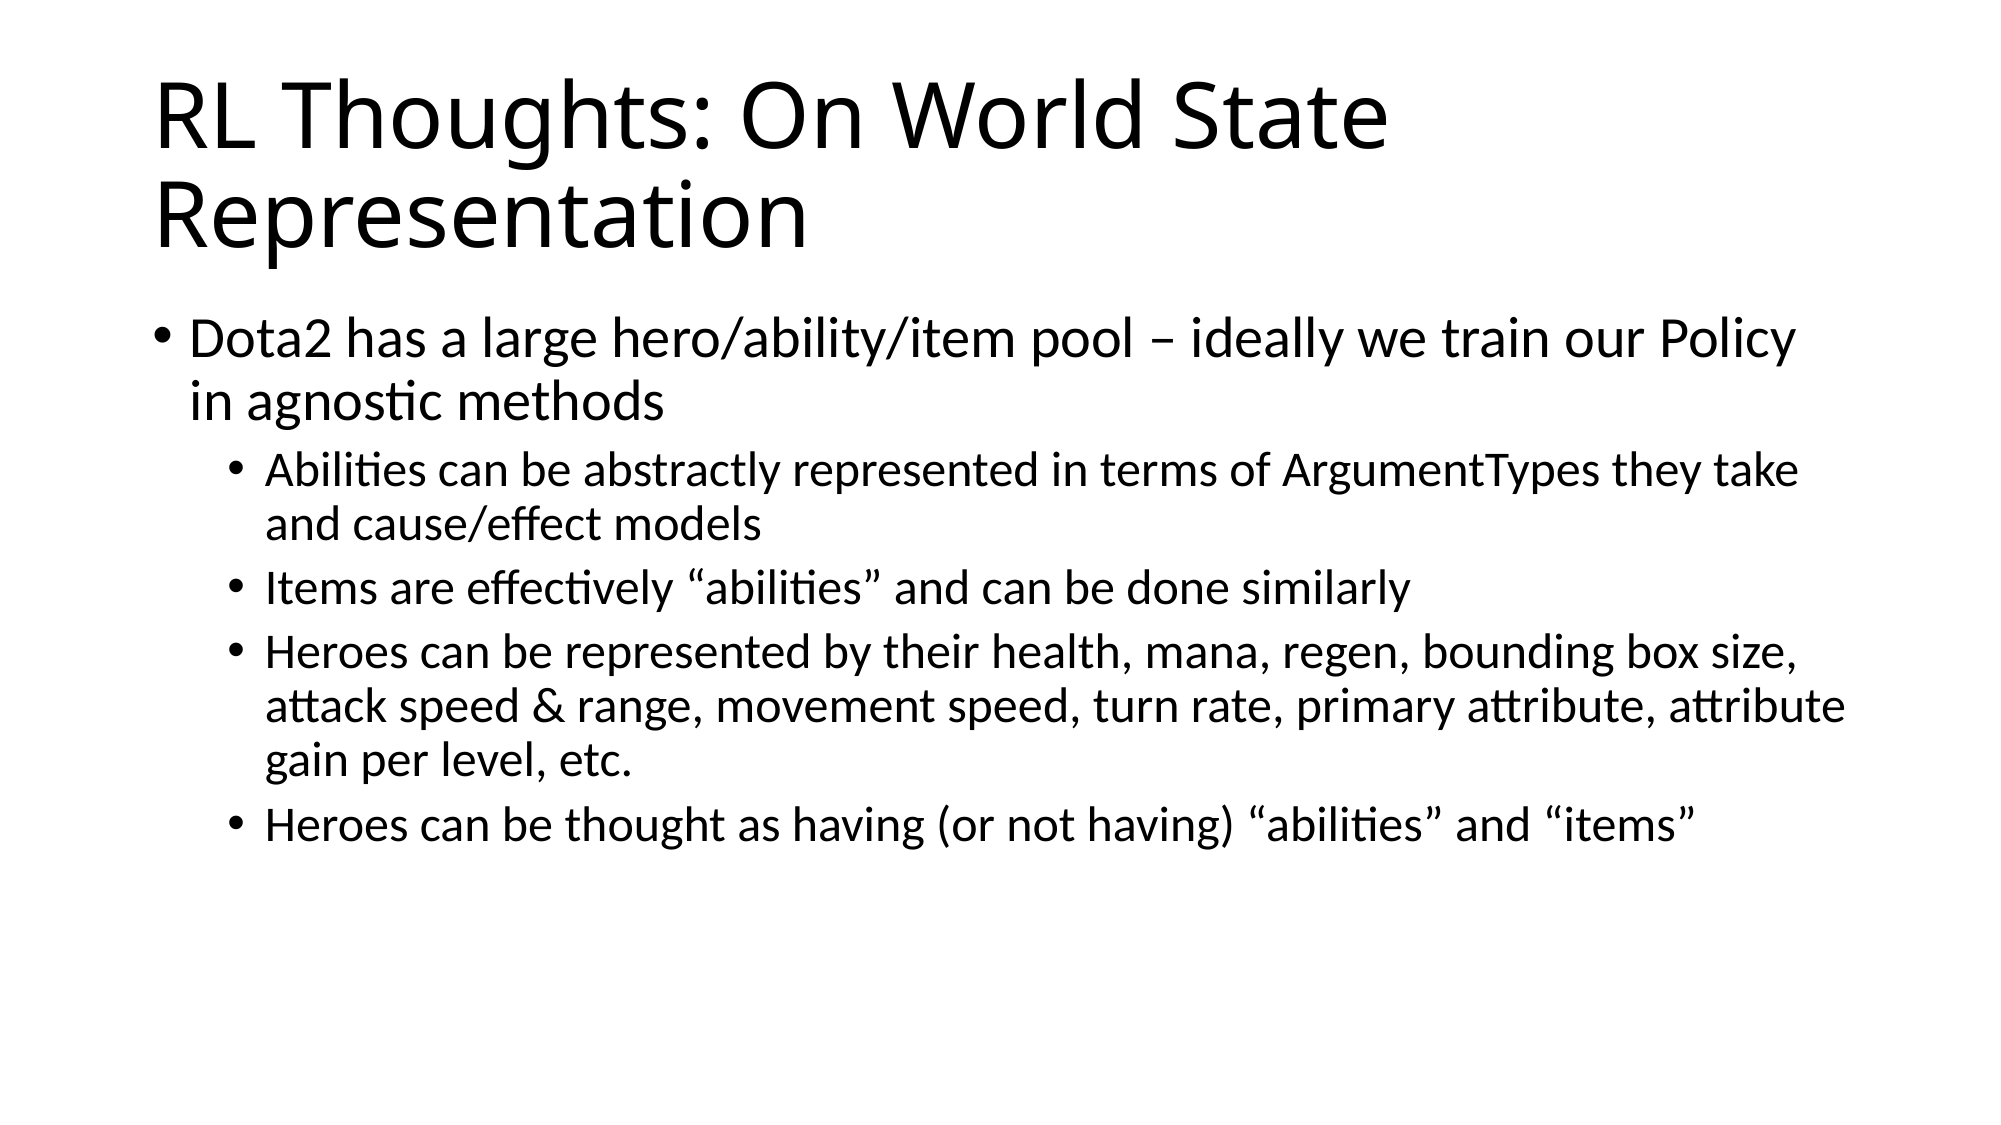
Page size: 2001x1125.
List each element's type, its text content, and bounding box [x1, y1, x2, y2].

title RL Thoughts: On World State Representation [137, 59, 1863, 278]
list Dota2 has a large hero/ability/item pool – ideally we train our Policy in agnostic methods Abilities can be abstractly represented in terms of ArgumentTypes they take and cause/effect models Items are effectively “abilities” and can be done similarly Heroes can be represented by their health, mana, regen, bounding box size, attack speed & range, movement speed, turn rate, primary attribute, attribute gain per level, etc. Heroes can be thought as having (or not having) “abilities” and “items” [137, 299, 1863, 1014]
